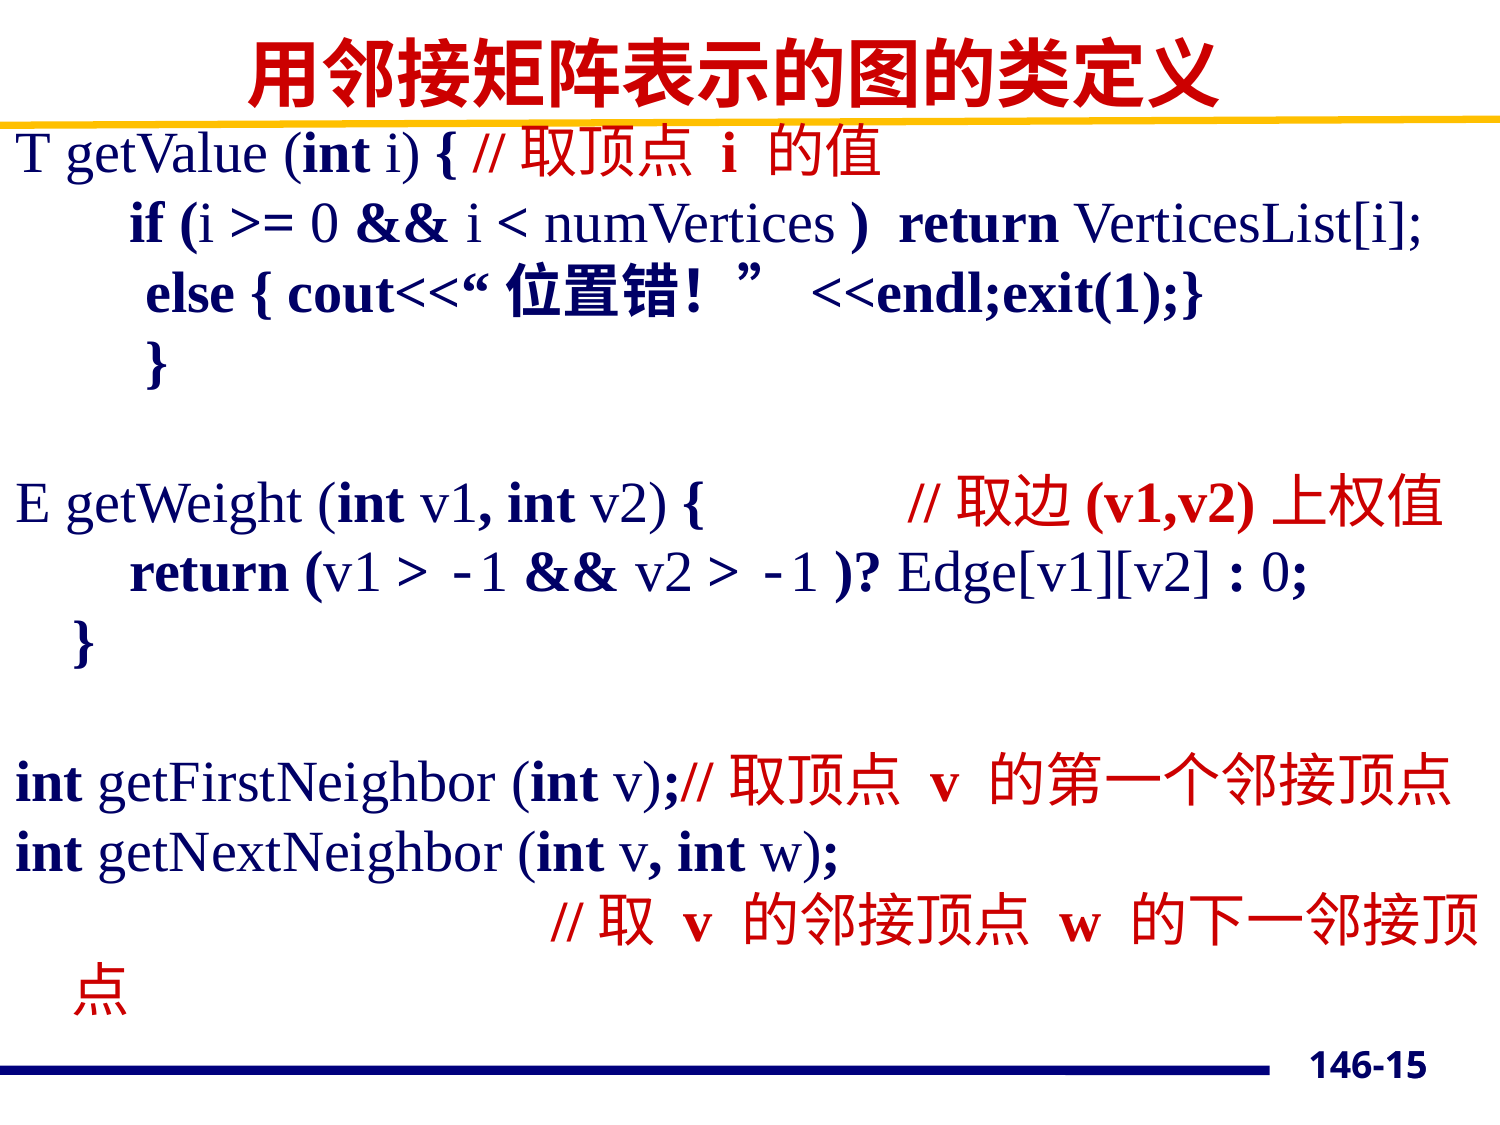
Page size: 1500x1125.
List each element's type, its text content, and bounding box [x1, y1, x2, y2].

text_box 146-15 [1092, 1063, 1443, 1100]
list T getValue (int i) { //取顶点 i 的值 if (i >= 0 && i < numVertices ) return VerticesList[i]; else { cout<<“位置错！”<<endl;exit(1);} } E getWeight (int v1, int v2) { //取边(v1,v2)上权值 return (v1 > -1 && v2 > -1 )? Edge[v1][v2] : 0; } int getFirstNeighbor (int v);//取顶点 v 的第一个邻接顶点 int getNextNeighbor (int v, int w); //取 v 的邻接顶点 w 的下一邻接顶点 [0, 106, 1500, 1063]
title 用邻接矩阵表示的图的类定义 [58, 0, 1409, 143]
